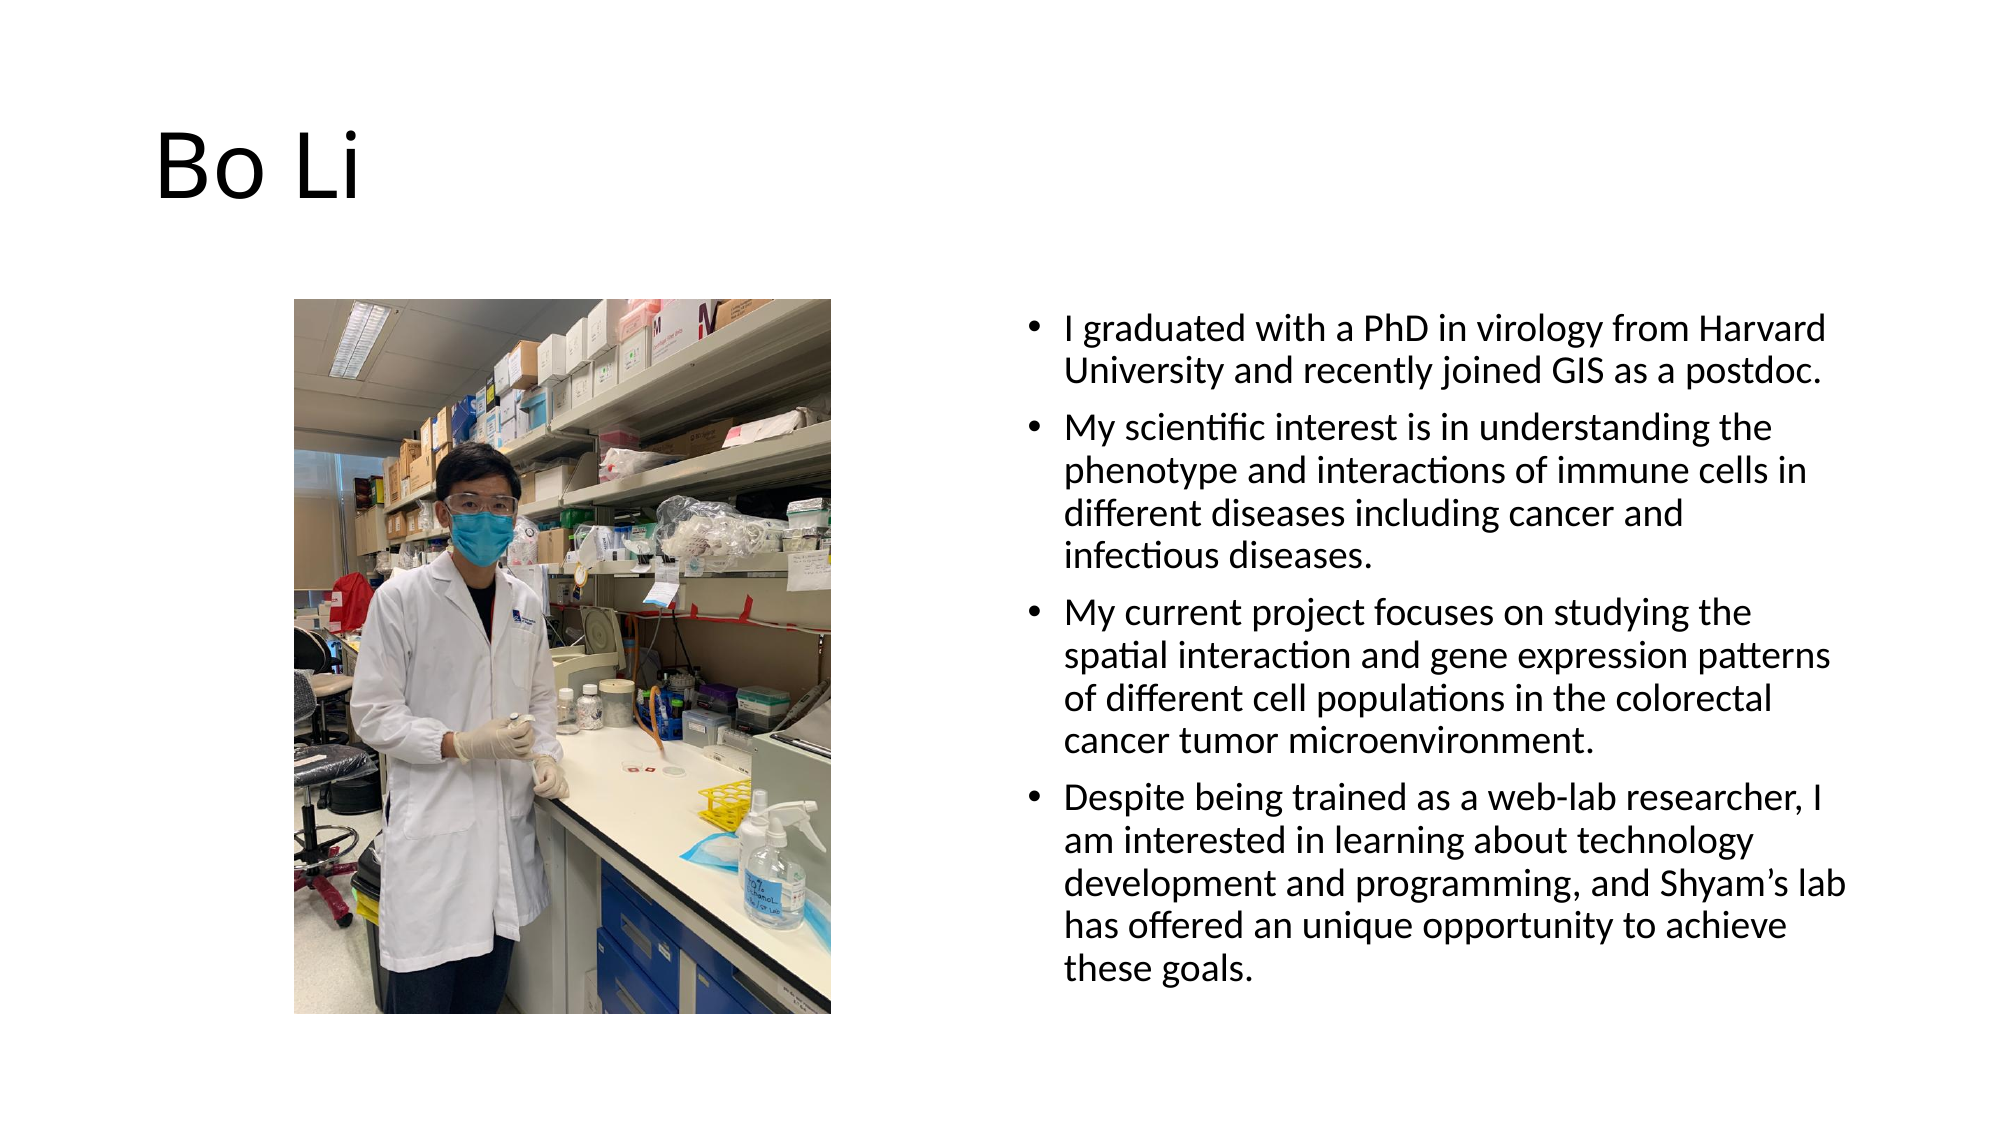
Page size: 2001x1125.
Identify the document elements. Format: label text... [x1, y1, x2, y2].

list I graduated with a PhD in virology from Harvard University and recently joined GIS as a postdoc. My scientific interest is in understanding the phenotype and interactions of immune cells in different diseases including cancer and infectious diseases. My current project focuses on studying the spatial interaction and gene expression patterns of different cell populations in the colorectal cancer tumor microenvironment. Despite being trained as a web-lab researcher, I am interested in learning about technology development and programming, and Shyam’s lab has offered an unique opportunity to achieve these goals. [1012, 299, 1863, 1014]
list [294, 299, 831, 1014]
title Bo Li [137, 59, 1863, 278]
